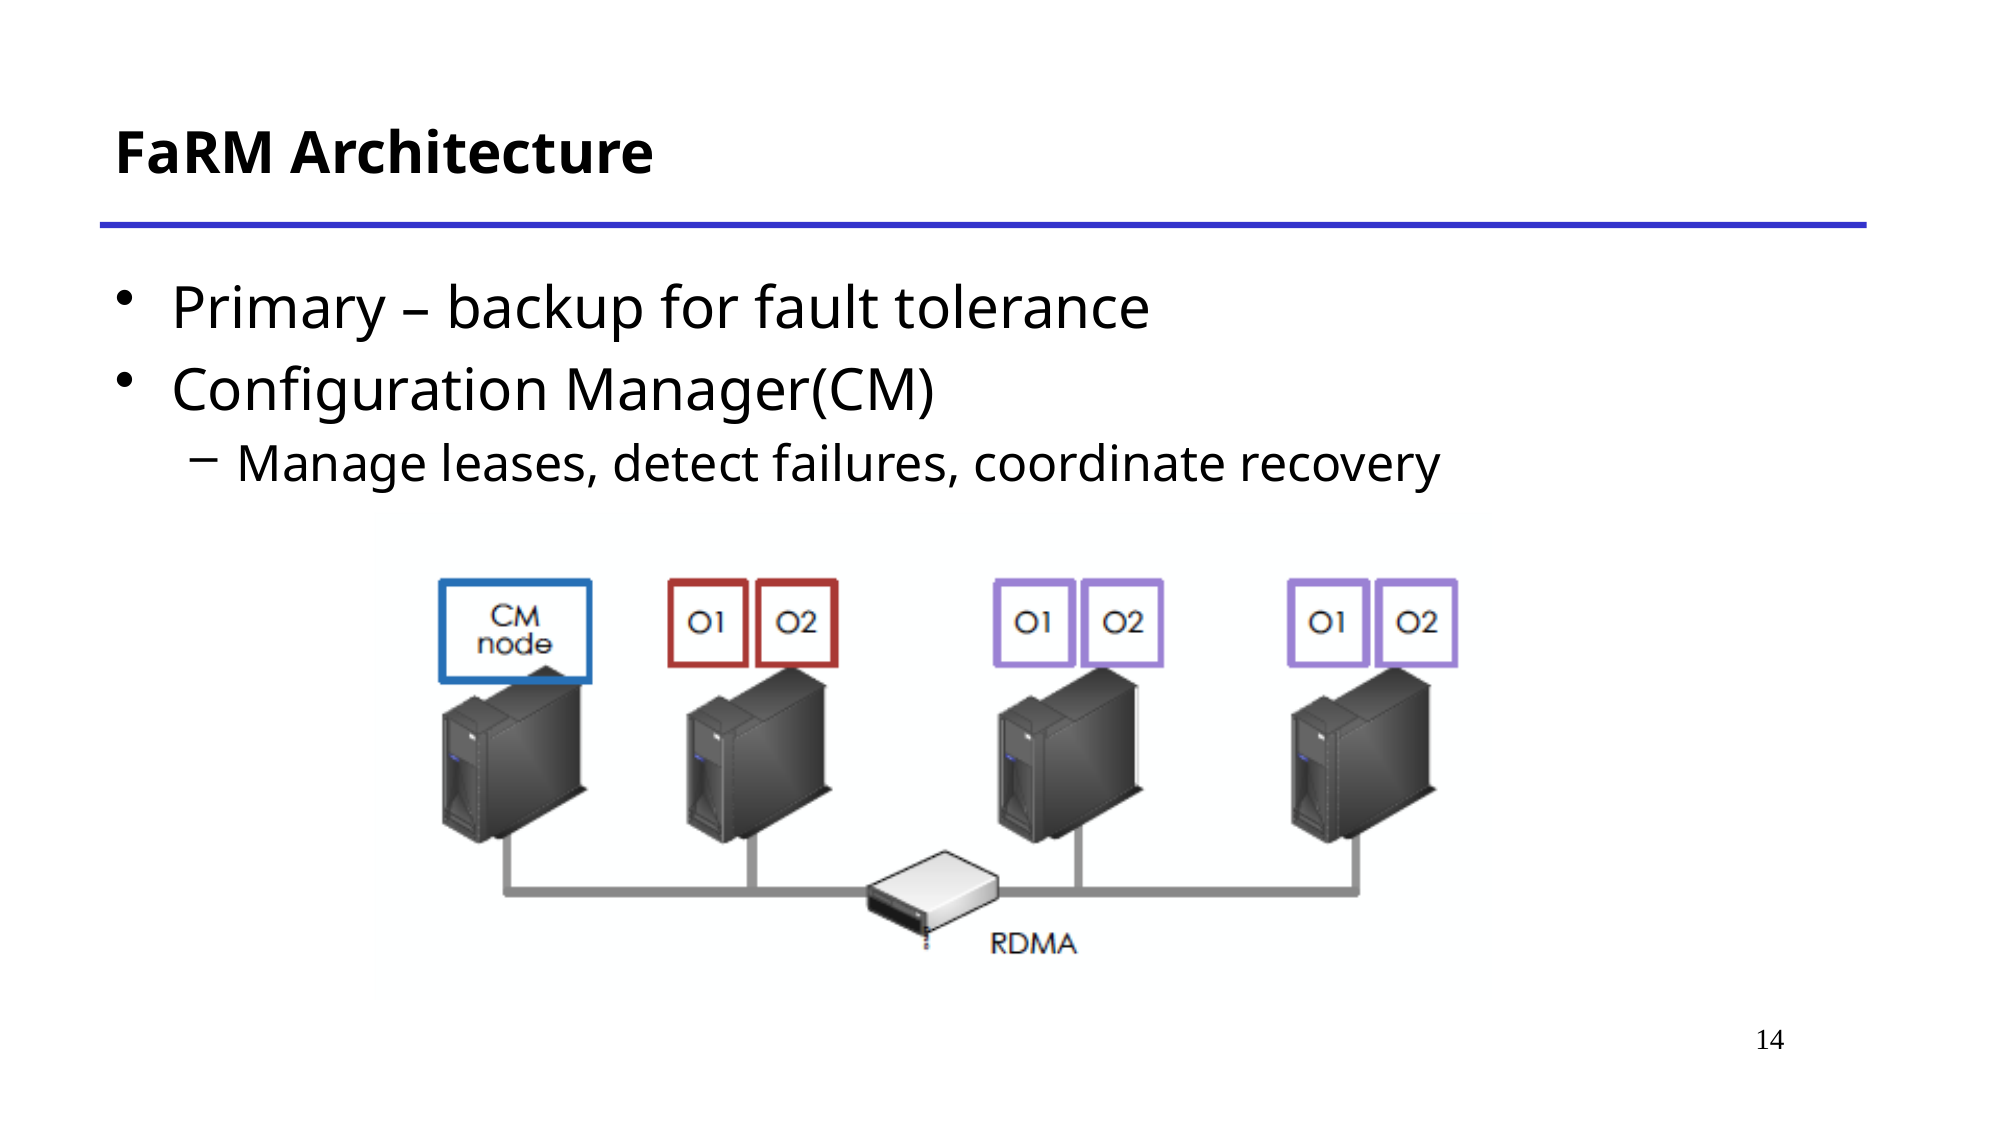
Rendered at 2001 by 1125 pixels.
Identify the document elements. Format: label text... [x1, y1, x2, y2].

slide_number 14 [1516, 1012, 1801, 1088]
list Primary – backup for fault tolerance Configuration Manager(CM) Manage leases, detect failures, coordinate recovery [99, 262, 1917, 988]
picture [374, 512, 1492, 1001]
title FaRM Architecture [99, 75, 1867, 225]
